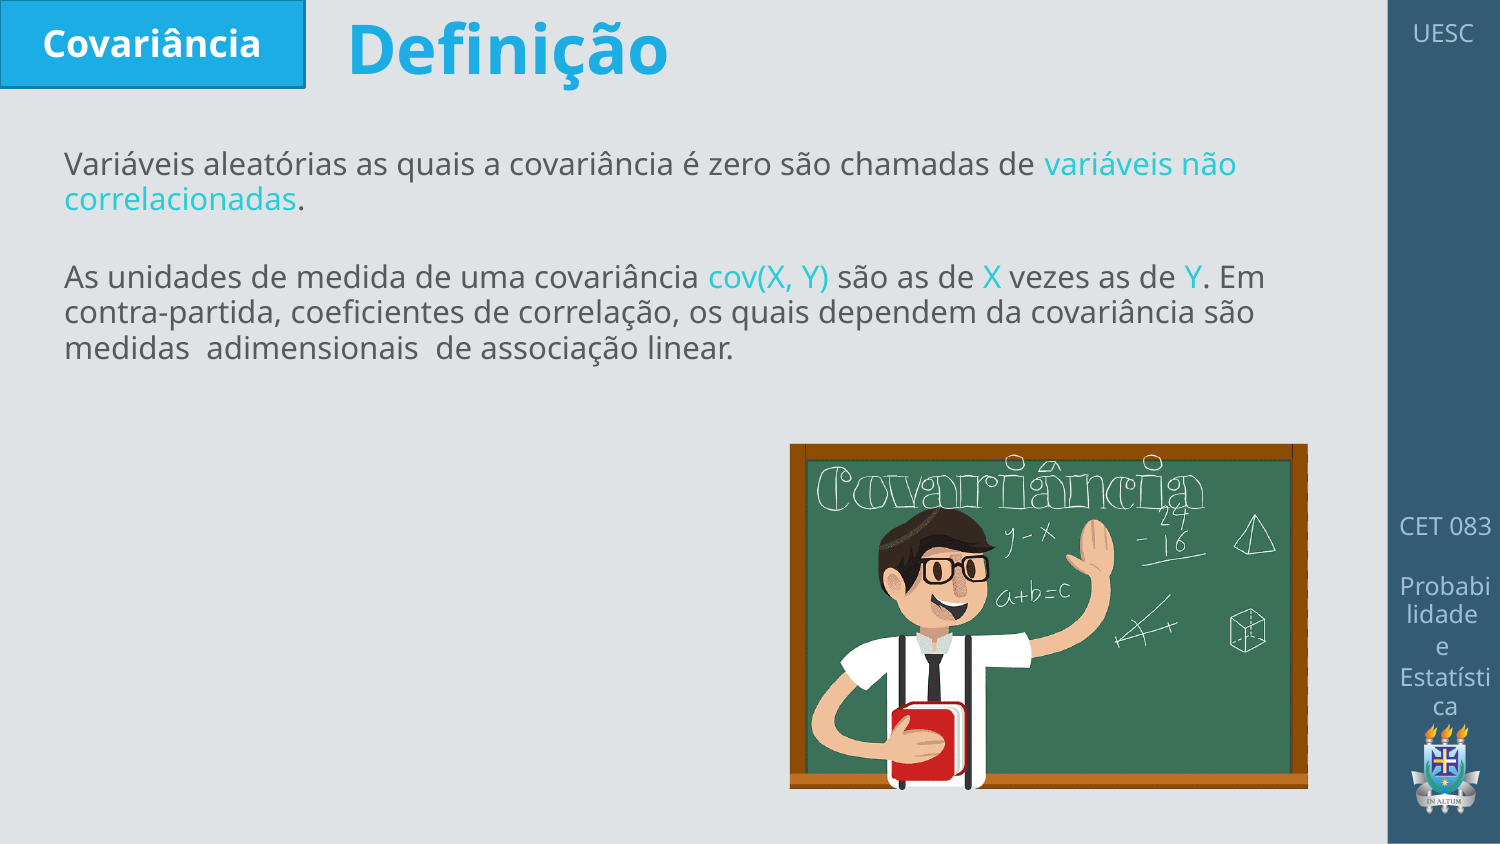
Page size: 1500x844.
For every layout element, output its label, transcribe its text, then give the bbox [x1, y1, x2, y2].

list Variáveis aleatórias as quais a covariância é zero são chamadas de variáveis não correlacionadas. As unidades de medida de uma covariância cov(X, Y) são as de X vezes as de Y. Em contra-partida, coeficientes de correlação, os quais dependem da covariância são medidas adimensionais de associação linear. [49, 131, 1311, 503]
text_box [0, 0, 305, 10]
picture [758, 405, 1339, 828]
title Definição [331, 0, 1500, 88]
text_box Covariância [0, 10, 305, 98]
picture [1411, 723, 1480, 814]
